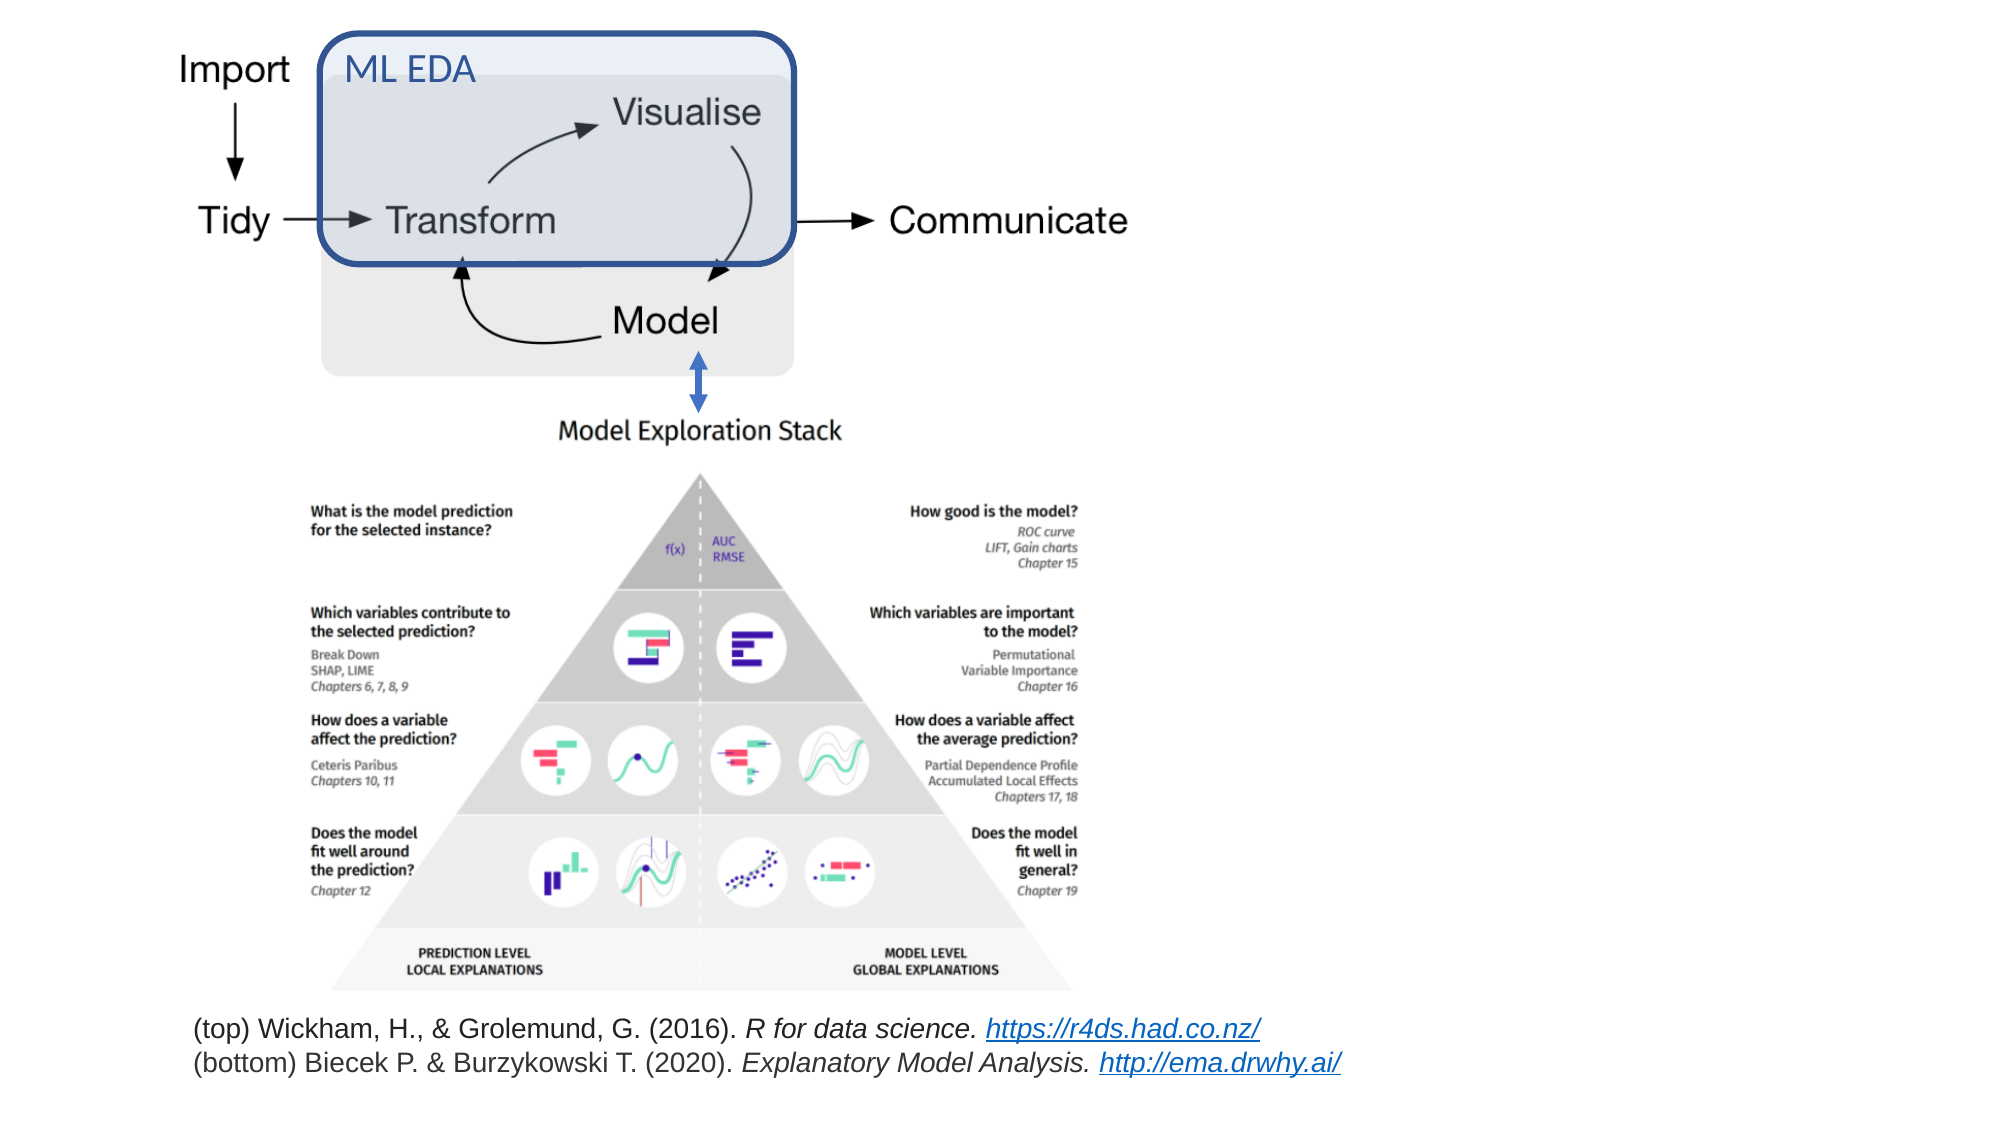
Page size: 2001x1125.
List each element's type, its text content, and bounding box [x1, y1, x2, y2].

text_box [166, 33, 1142, 380]
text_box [289, 350, 1093, 1003]
text_box (top) Wickham, H., & Grolemund, G. (2016). R for data science. https://r4ds.had.co.nz/ (bottom) Biecek P. & Burzykowski T. (2020). Explanatory Model Analysis. http://ema.drwhy.ai/ [178, 1002, 1382, 1086]
